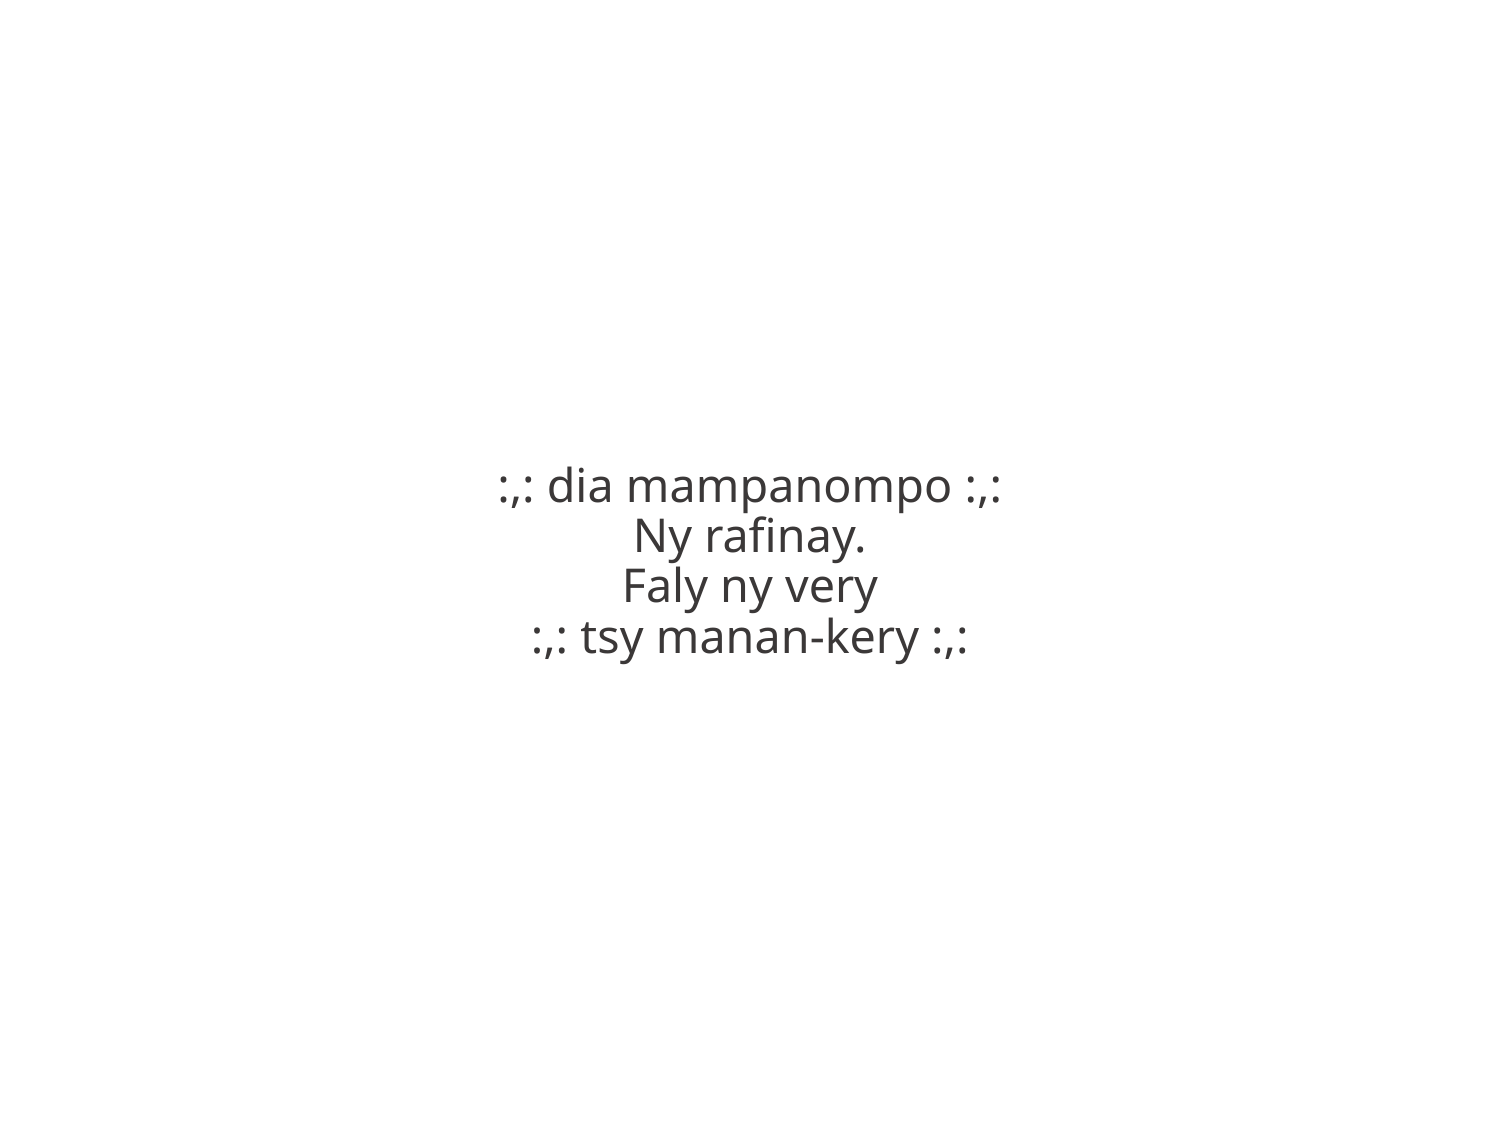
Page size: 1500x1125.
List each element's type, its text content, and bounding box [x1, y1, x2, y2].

title :,: dia mampanompo :,: Ny rafinay. Faly ny very :,: tsy manan-kery :,: [18, 453, 1482, 672]
